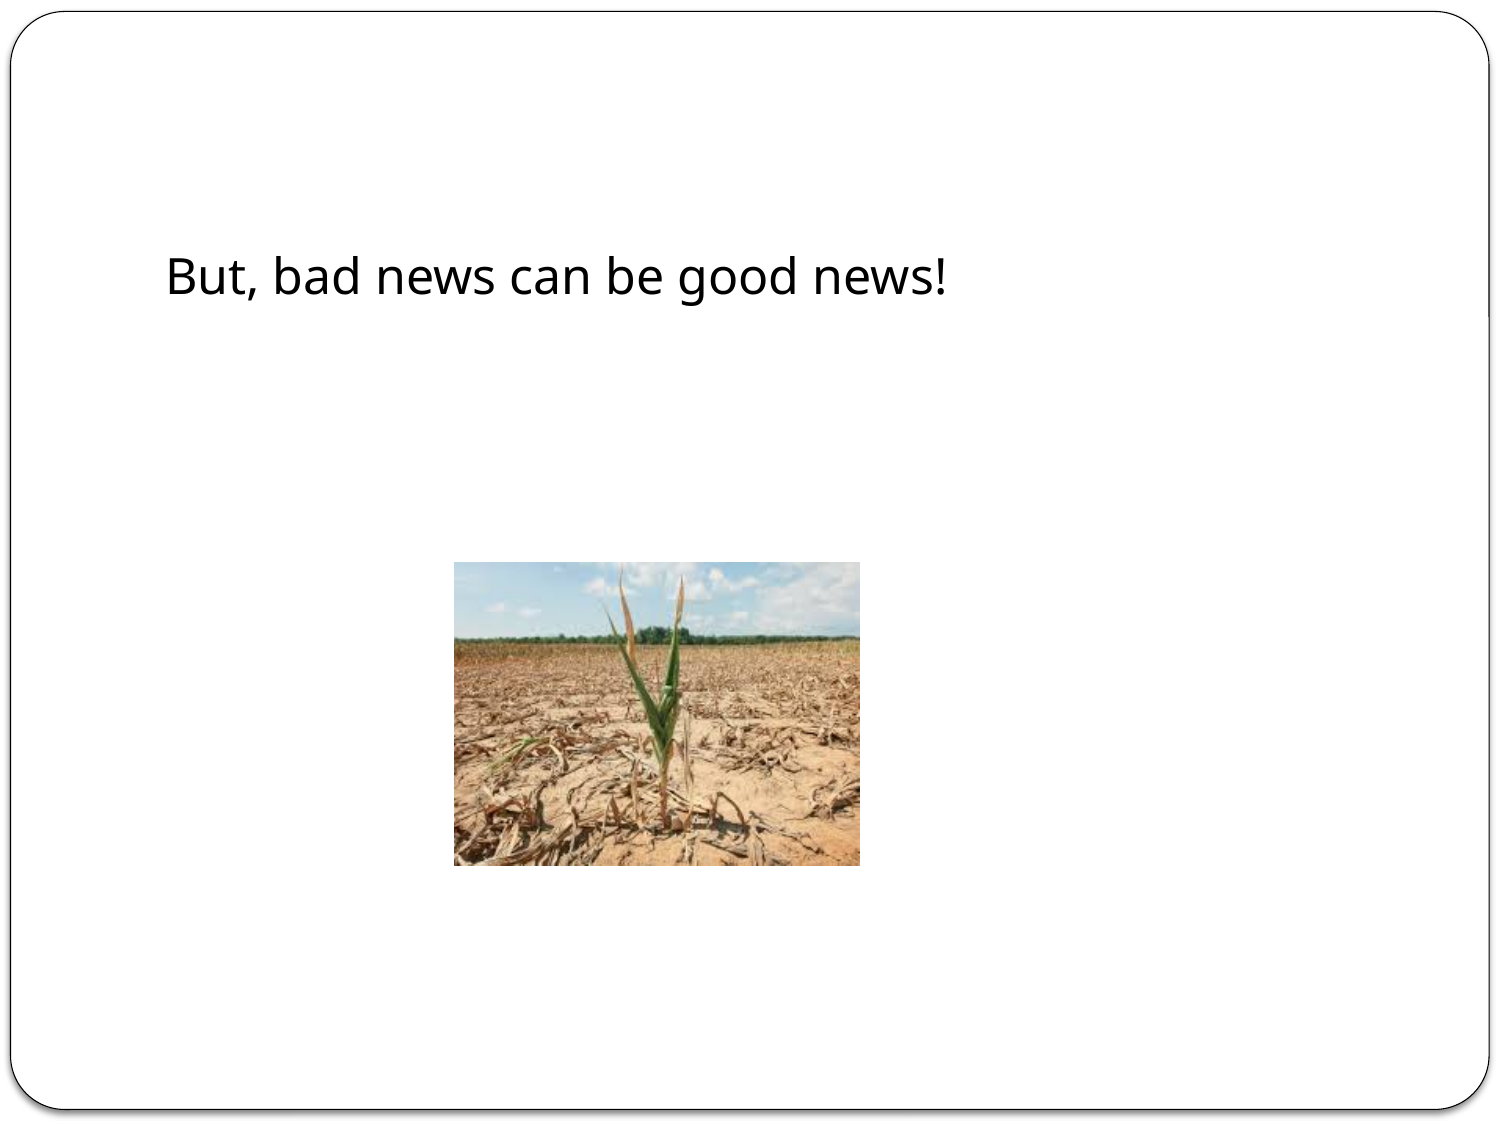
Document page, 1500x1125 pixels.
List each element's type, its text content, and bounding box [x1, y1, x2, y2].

picture [454, 562, 860, 866]
list But, bad news can be good news! [150, 237, 1425, 988]
